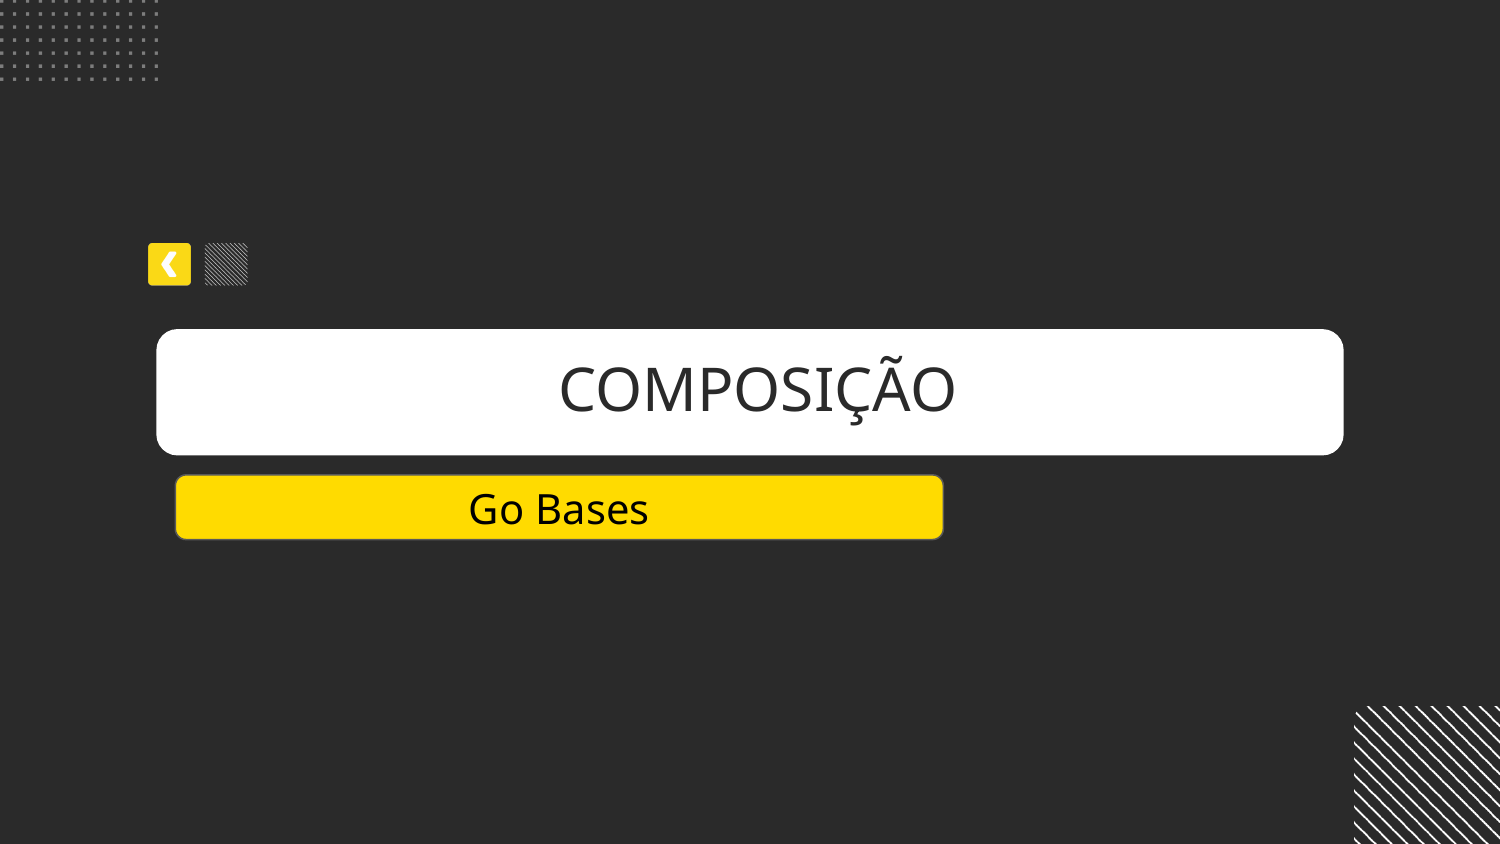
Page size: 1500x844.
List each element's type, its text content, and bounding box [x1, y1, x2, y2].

picture [1306, 651, 1500, 844]
picture [148, 202, 287, 330]
subtitle COMPOSIÇÃO [0, 329, 1500, 456]
title Go Bases [148, 467, 971, 548]
picture [0, 0, 158, 81]
